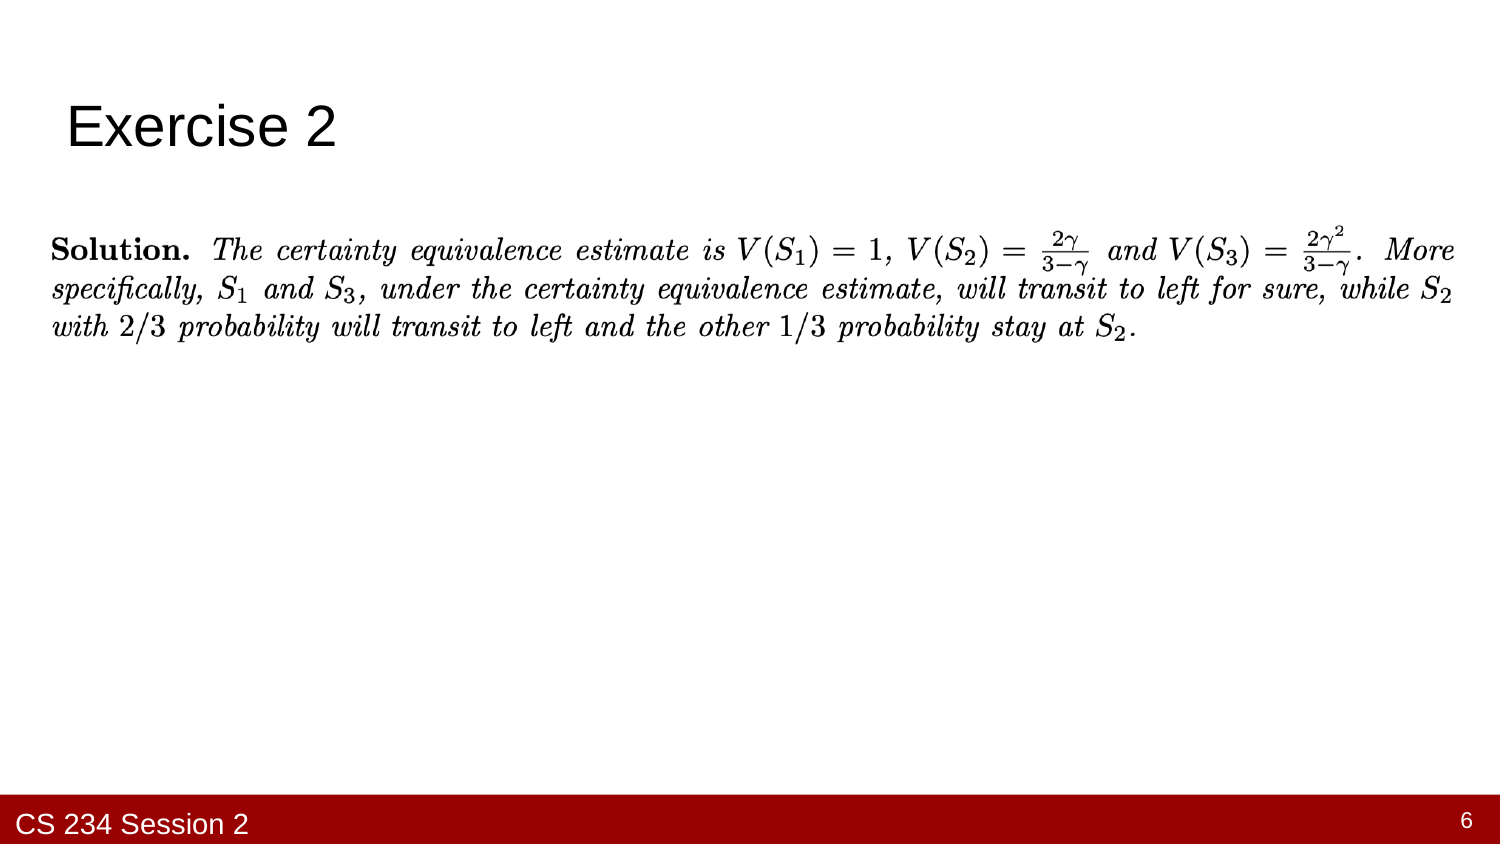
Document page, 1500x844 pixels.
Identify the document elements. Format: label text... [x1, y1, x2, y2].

picture [35, 209, 1465, 359]
slide_number ‹#› [1383, 793, 1492, 844]
slide_number CS 234 Session 2 [0, 796, 472, 844]
title Exercise 2 [51, 72, 1449, 167]
